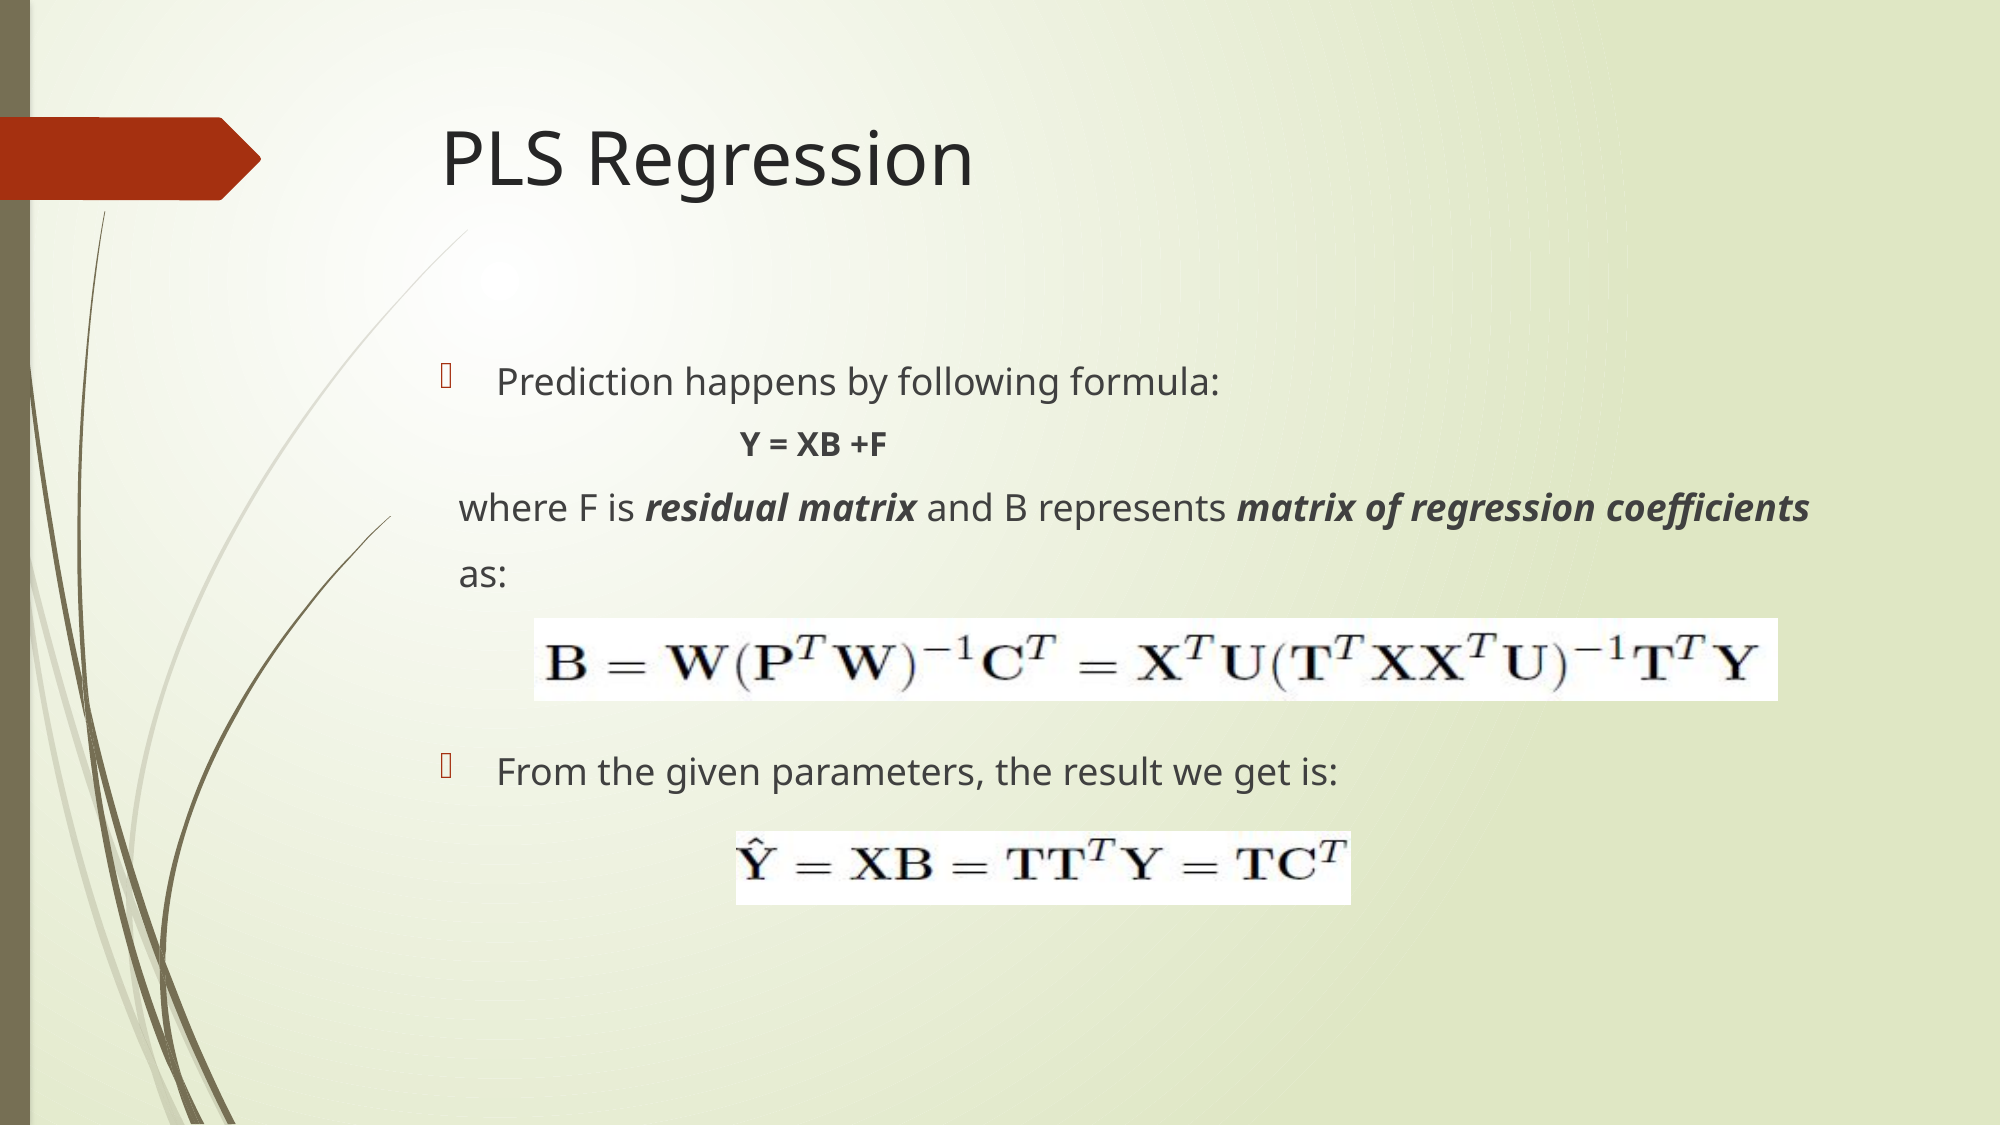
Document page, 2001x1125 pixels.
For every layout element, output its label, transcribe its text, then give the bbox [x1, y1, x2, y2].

picture [736, 830, 1351, 906]
picture [534, 618, 1778, 702]
list Prediction happens by following formula: Y = XB +F where F is residual matrix and B represents matrix of regression coefficients as: From the given parameters, the result we get is: [424, 350, 1888, 970]
title PLS Regression [425, 102, 1888, 313]
